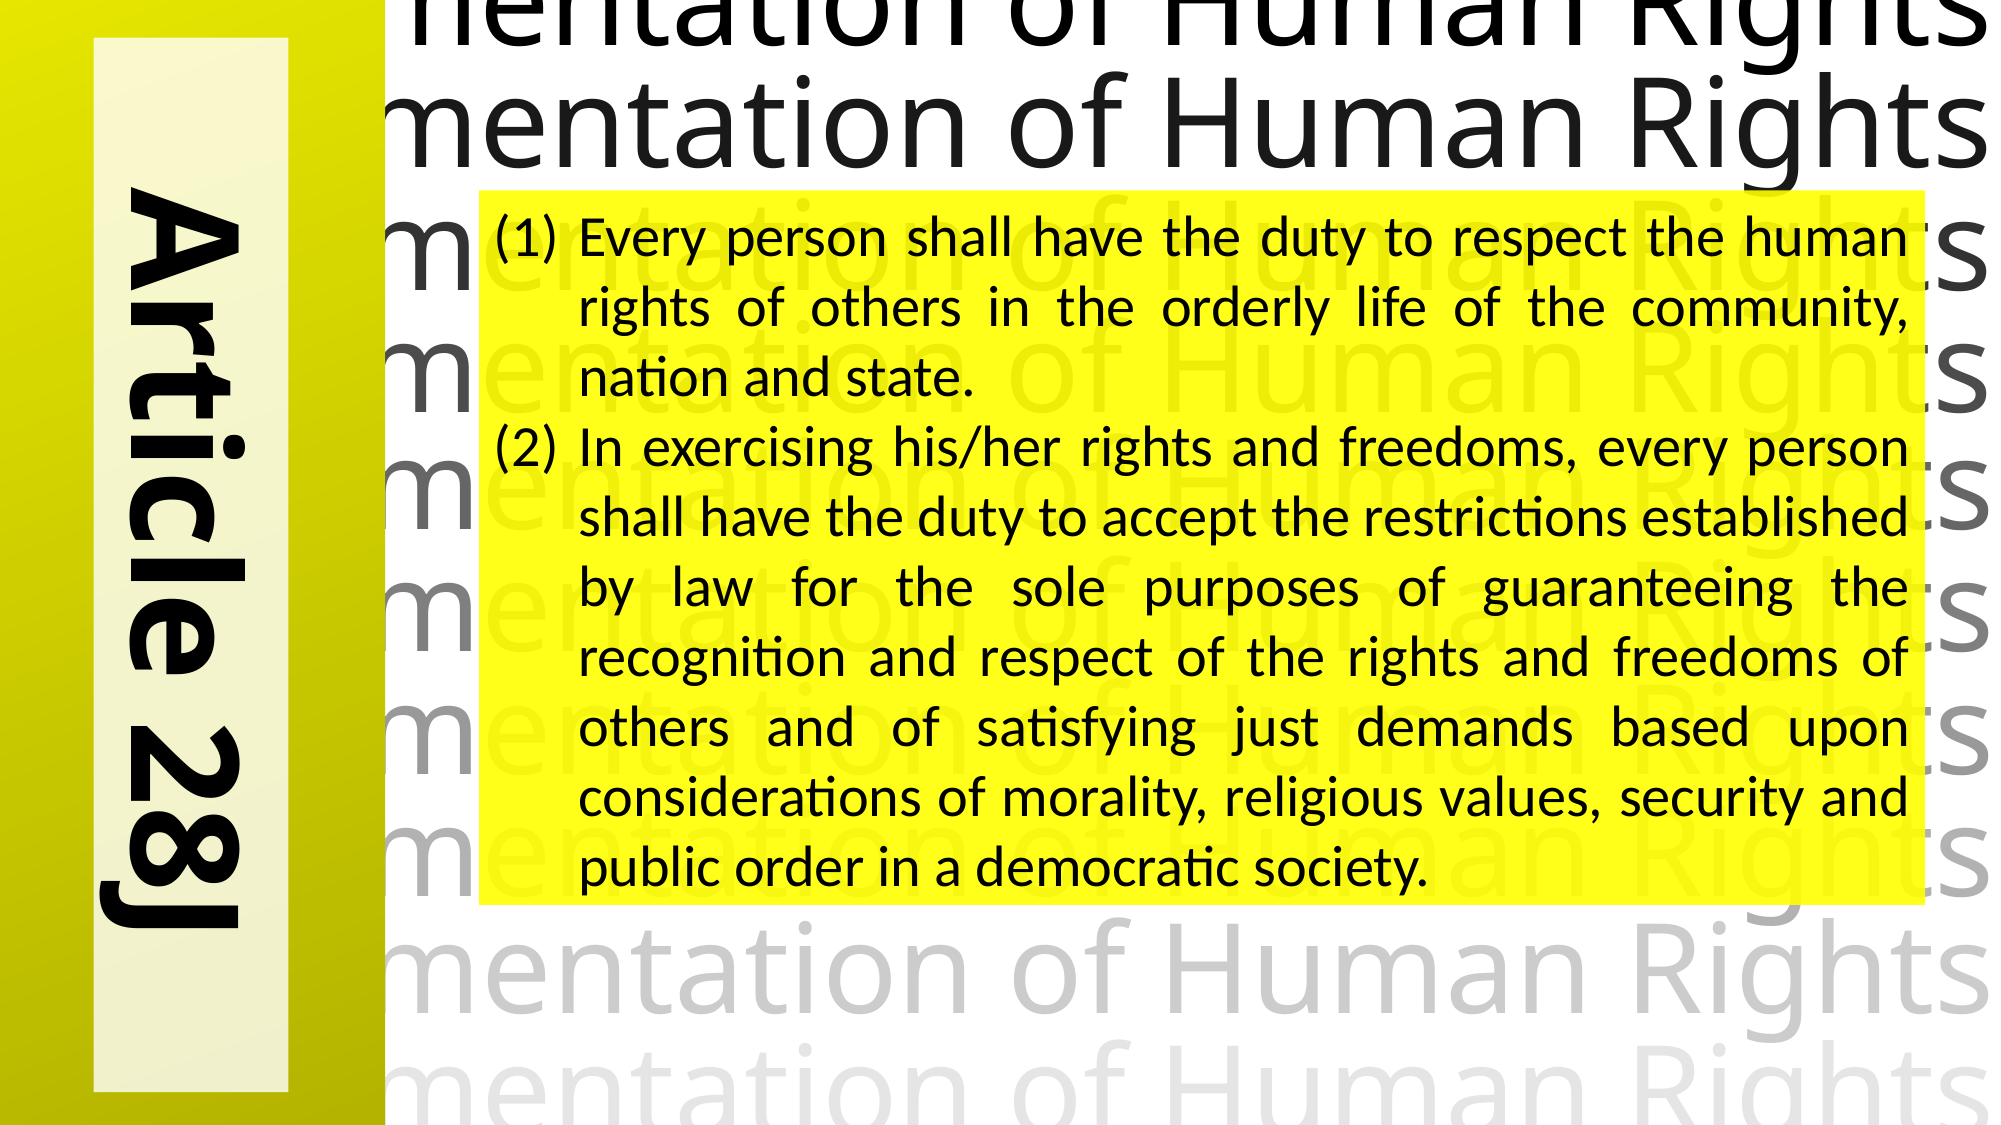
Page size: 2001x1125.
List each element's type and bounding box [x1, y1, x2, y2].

text_box [0, 0, 2000, 1125]
